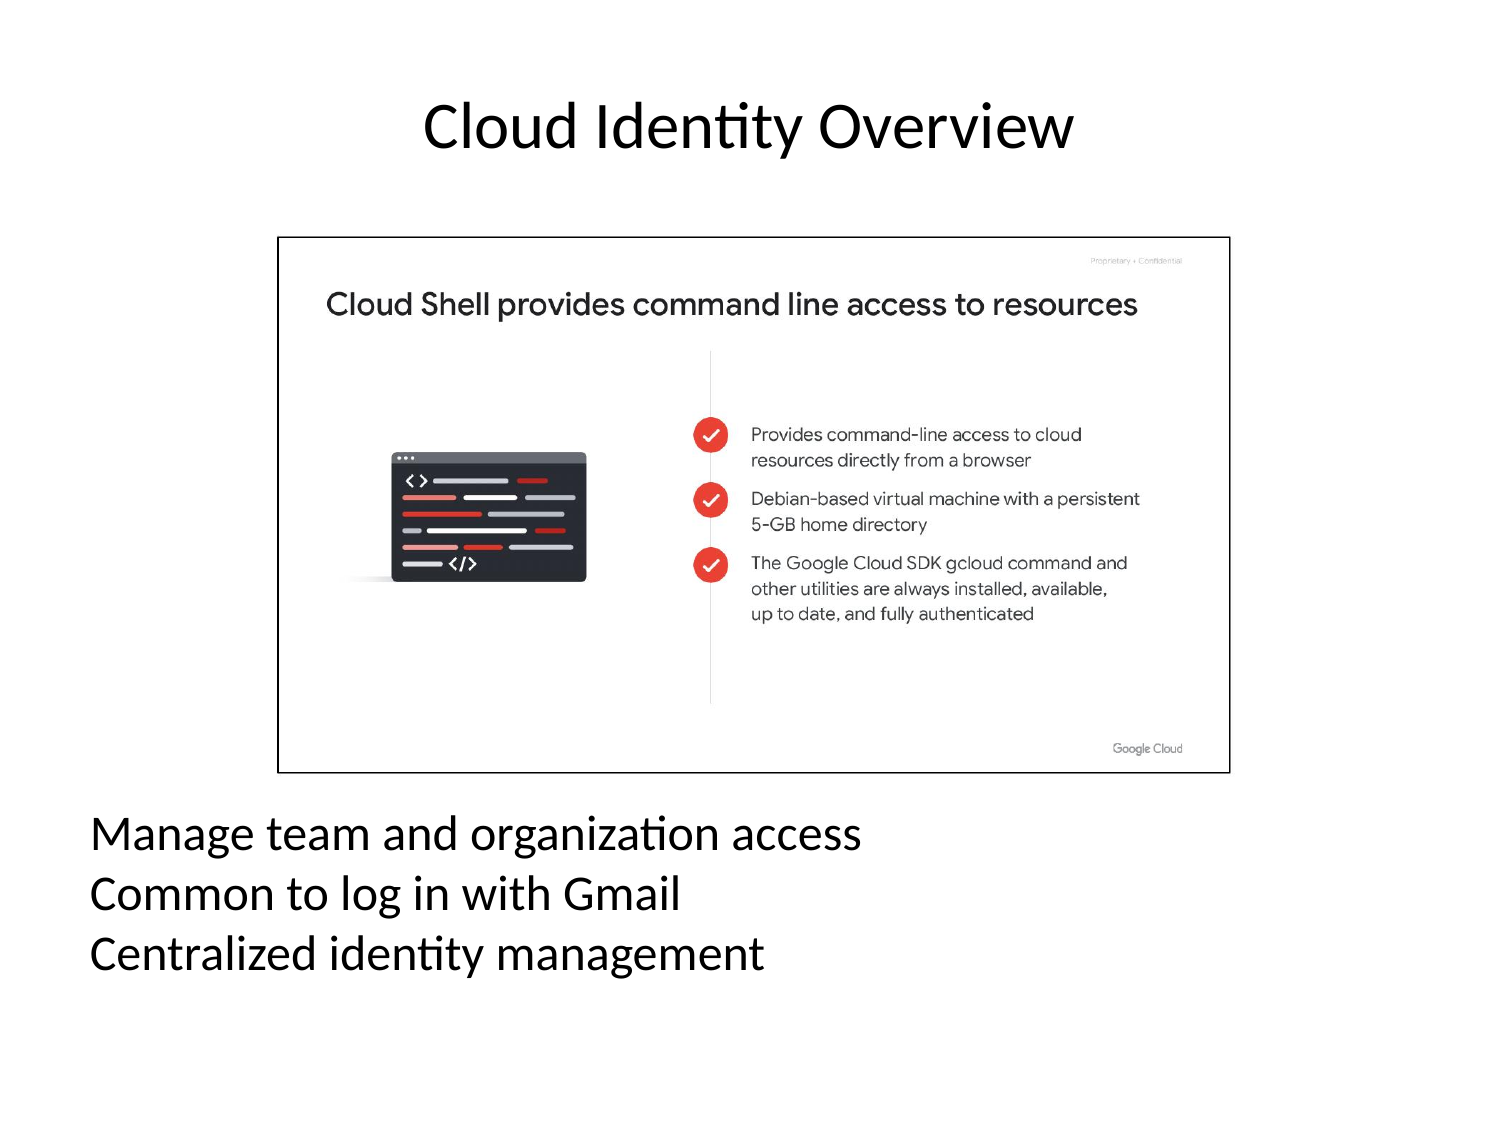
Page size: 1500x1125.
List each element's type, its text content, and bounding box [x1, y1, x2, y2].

text_box Cloud Identity Overview [408, 74, 1092, 170]
picture [247, 194, 1253, 794]
text_box Manage team and organization access Common to log in with Gmail Centralized identity management [74, 793, 1425, 989]
